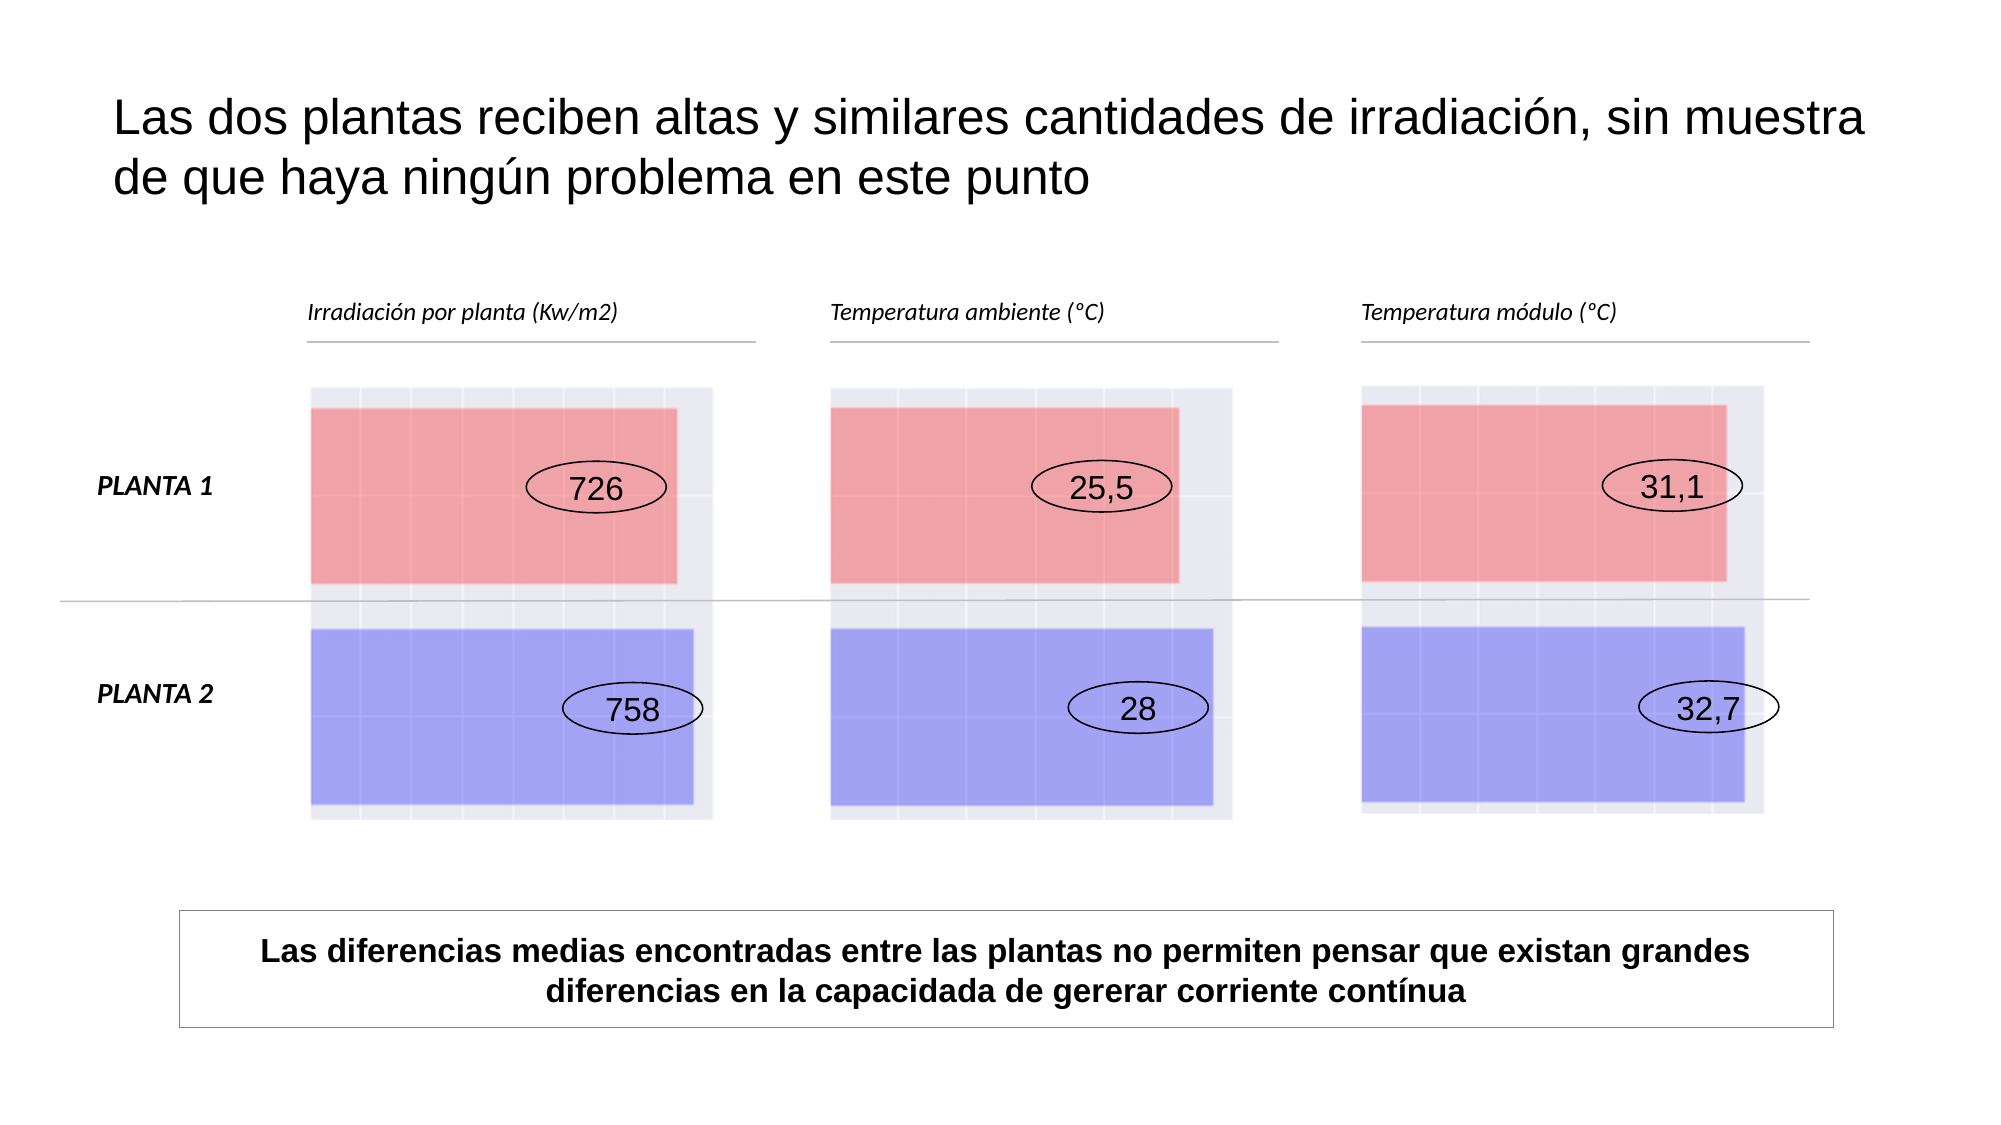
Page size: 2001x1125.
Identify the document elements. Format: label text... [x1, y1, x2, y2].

text_box PLANTA 1 [82, 458, 286, 509]
text_box PLANTA 2 [82, 666, 286, 717]
text_box Las diferencias medias encontradas entre las plantas no permiten pensar que existan grandes diferencias en la capacidada de gererar corriente contínua [177, 908, 1836, 1029]
picture [1348, 386, 1778, 599]
picture [813, 385, 1249, 599]
picture [291, 385, 726, 599]
picture [1348, 602, 1778, 813]
picture [813, 602, 1249, 819]
title Las dos plantas reciben altas y similares cantidades de irradiación, sin muestra de que haya ningún problema en este punto [113, 83, 1914, 205]
text_box Temperatura ambiente (ºC) [815, 288, 1346, 333]
text_box Irradiación por planta (Kw/m2) [292, 288, 815, 333]
text_box Temperatura módulo (ºC) [1346, 288, 1884, 333]
picture [291, 602, 726, 819]
